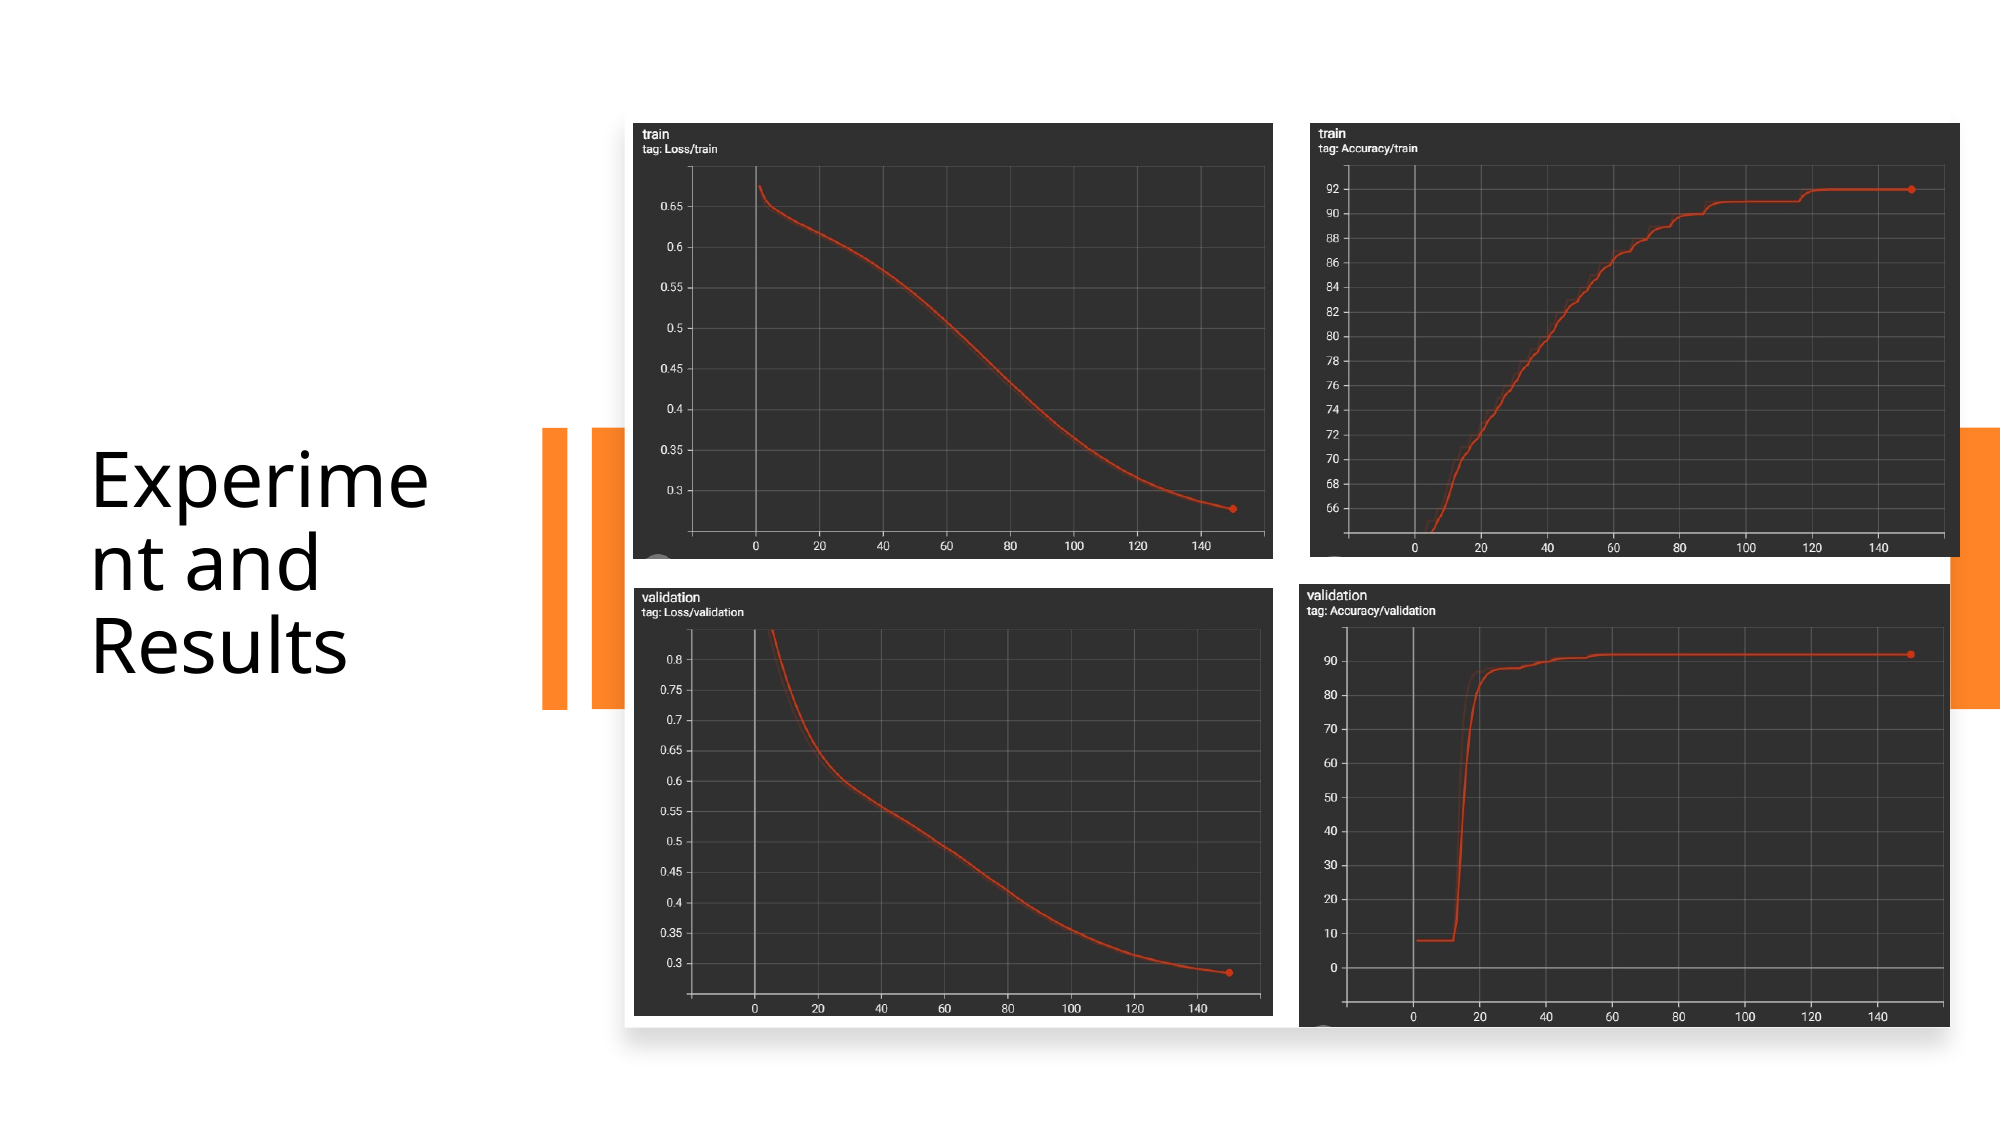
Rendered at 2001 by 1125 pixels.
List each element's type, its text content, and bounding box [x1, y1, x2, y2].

picture [1310, 123, 1960, 557]
picture [1299, 584, 1950, 1027]
picture [634, 588, 1273, 1017]
text_box [623, 108, 1951, 1029]
text_box [541, 427, 568, 711]
text_box [0, 0, 2000, 1125]
title Experiment and Results [74, 331, 480, 799]
text_box [1959, 427, 2000, 710]
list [633, 123, 1273, 559]
text_box [591, 427, 613, 710]
